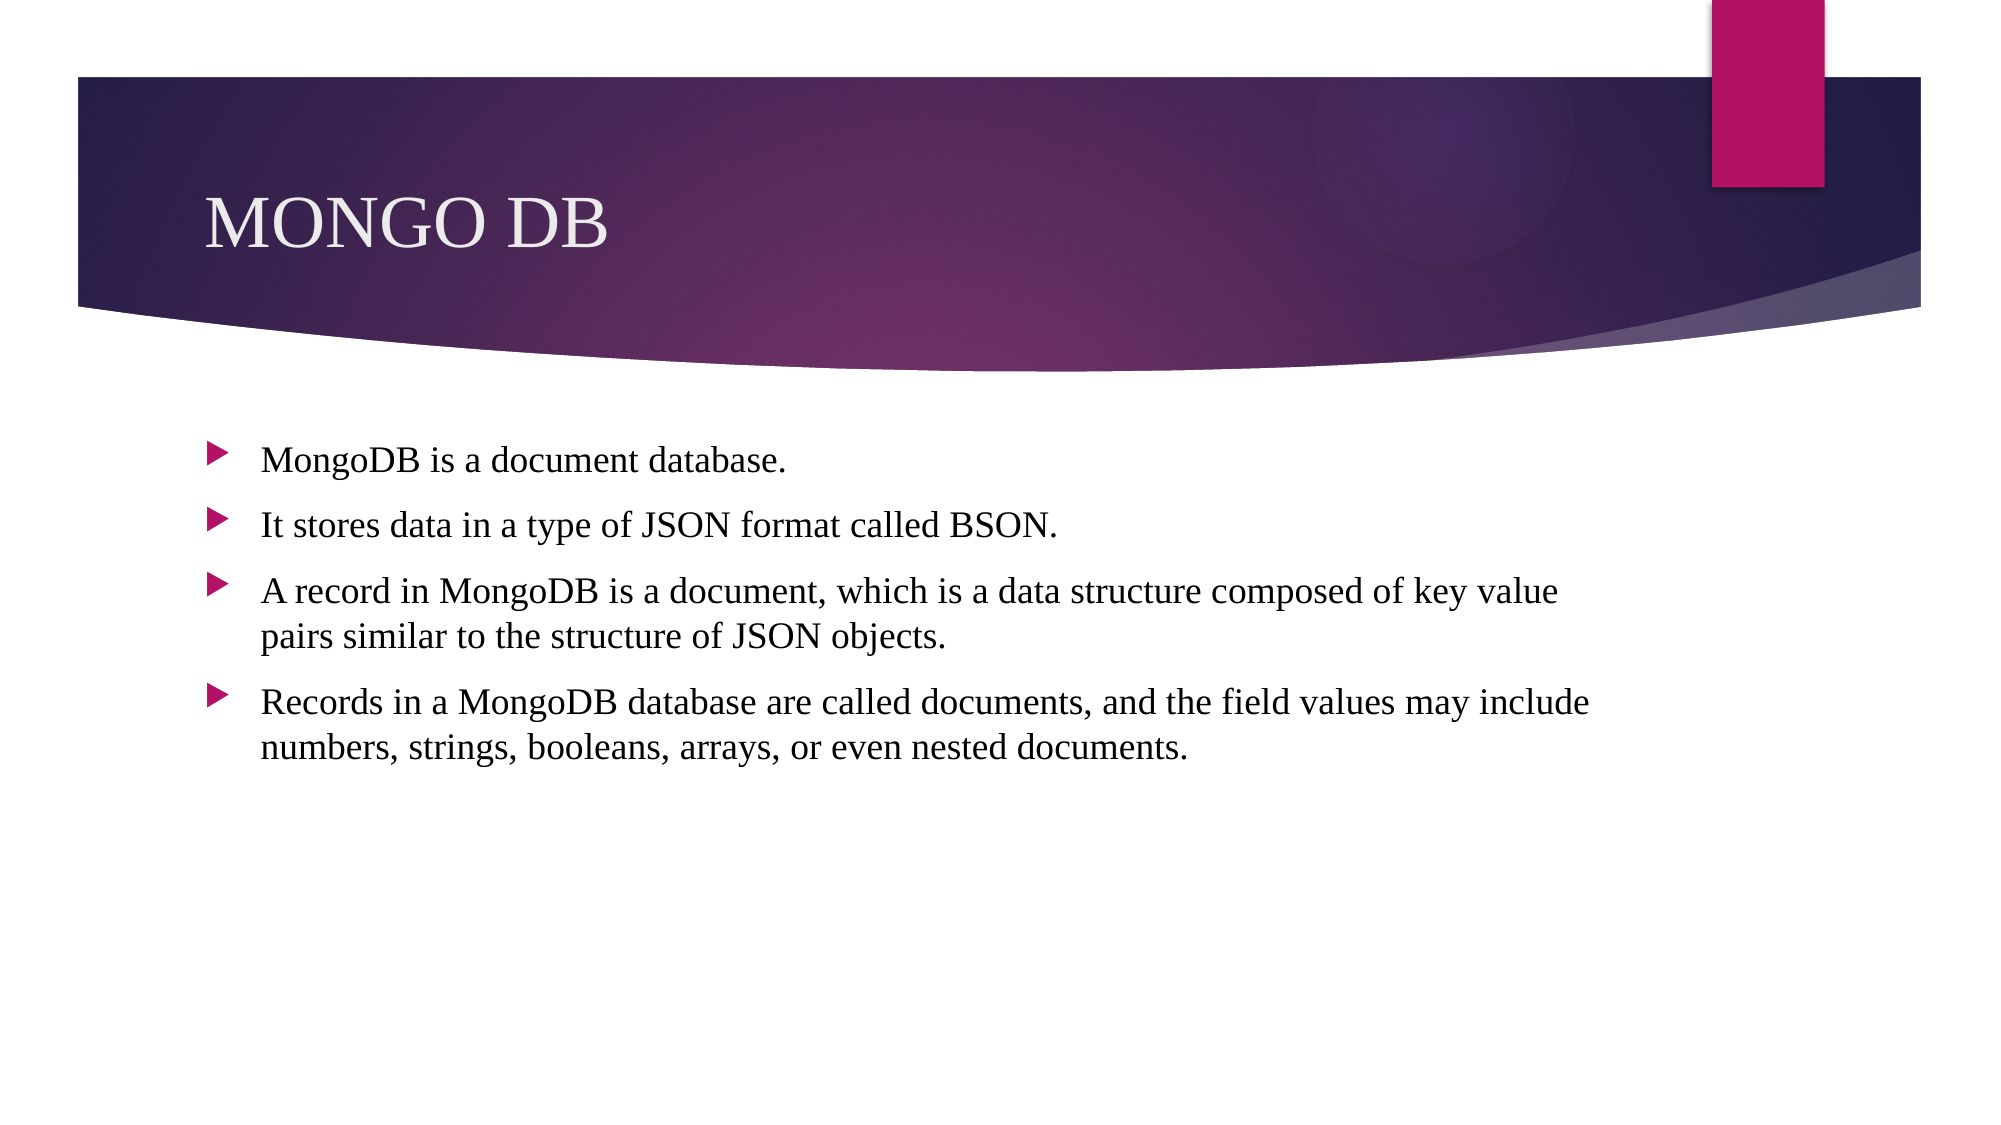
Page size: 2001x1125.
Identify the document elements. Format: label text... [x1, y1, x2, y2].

list MongoDB is a document database. It stores data in a type of JSON format called BSON. A record in MongoDB is a document, which is a data structure composed of key value pairs similar to the structure of JSON objects. Records in a MongoDB database are called documents, and the field values may include numbers, strings, booleans, arrays, or even nested documents. [189, 427, 1638, 988]
title MONGO DB [189, 159, 1627, 276]
